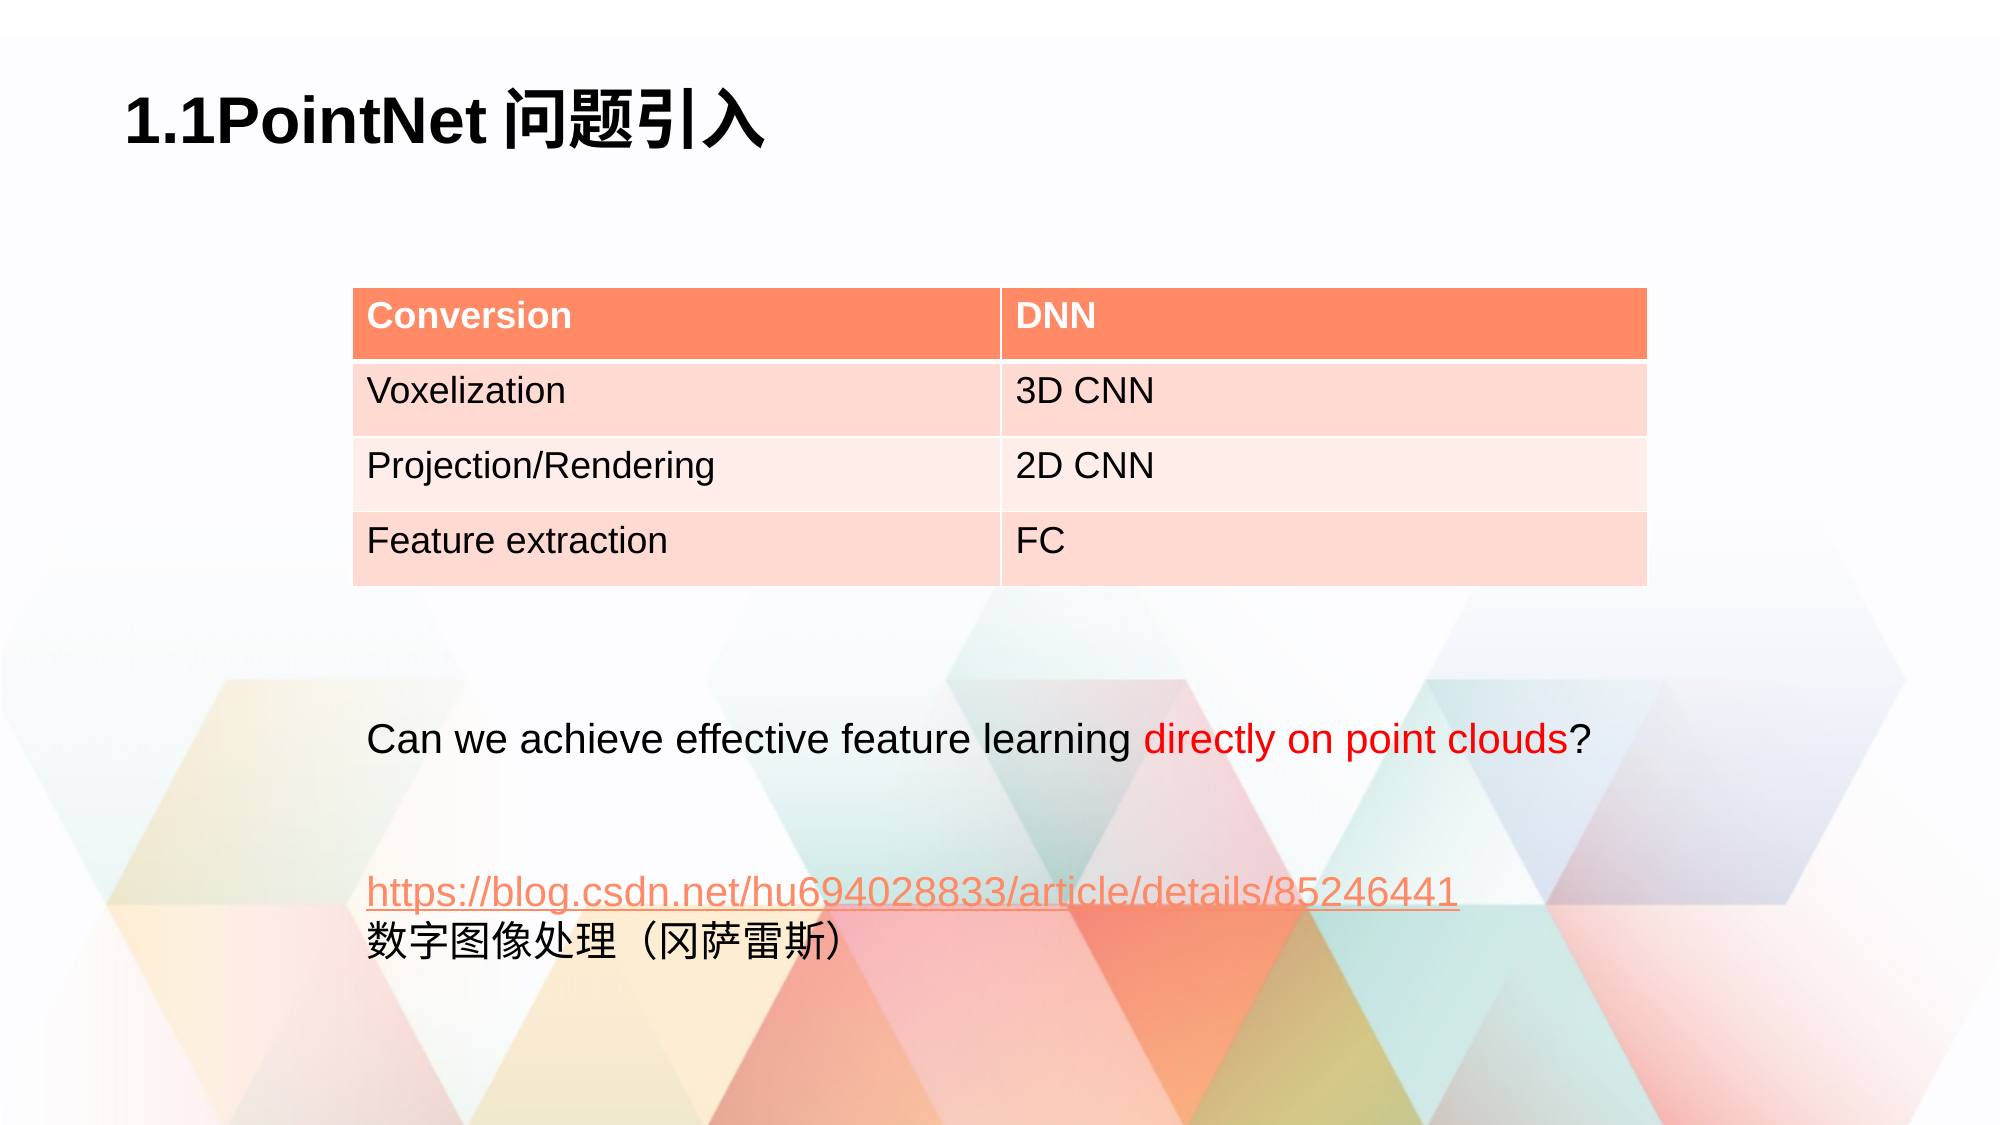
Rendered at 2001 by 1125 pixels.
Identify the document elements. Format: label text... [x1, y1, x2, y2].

table_header DNN [1002, 288, 1647, 359]
text_box Can we achieve effective feature learning directly on point clouds? [351, 704, 1648, 770]
table_cell 3D CNN [1002, 364, 1647, 436]
table_cell 2D CNN [1002, 438, 1647, 511]
table_cell Projection/Rendering [353, 438, 1000, 511]
text_box https://blog.csdn.net/hu694028833/article/details/85246441 数字图像处理（冈萨雷斯） [351, 857, 1648, 973]
table_cell FC [1002, 512, 1647, 586]
table_cell Voxelization [353, 364, 1000, 436]
table_header Conversion [353, 288, 1000, 359]
text_box 1.1PointNet问题引入 [109, 67, 1890, 169]
table_cell Feature extraction [353, 512, 1000, 586]
picture [3, 0, 2000, 1125]
